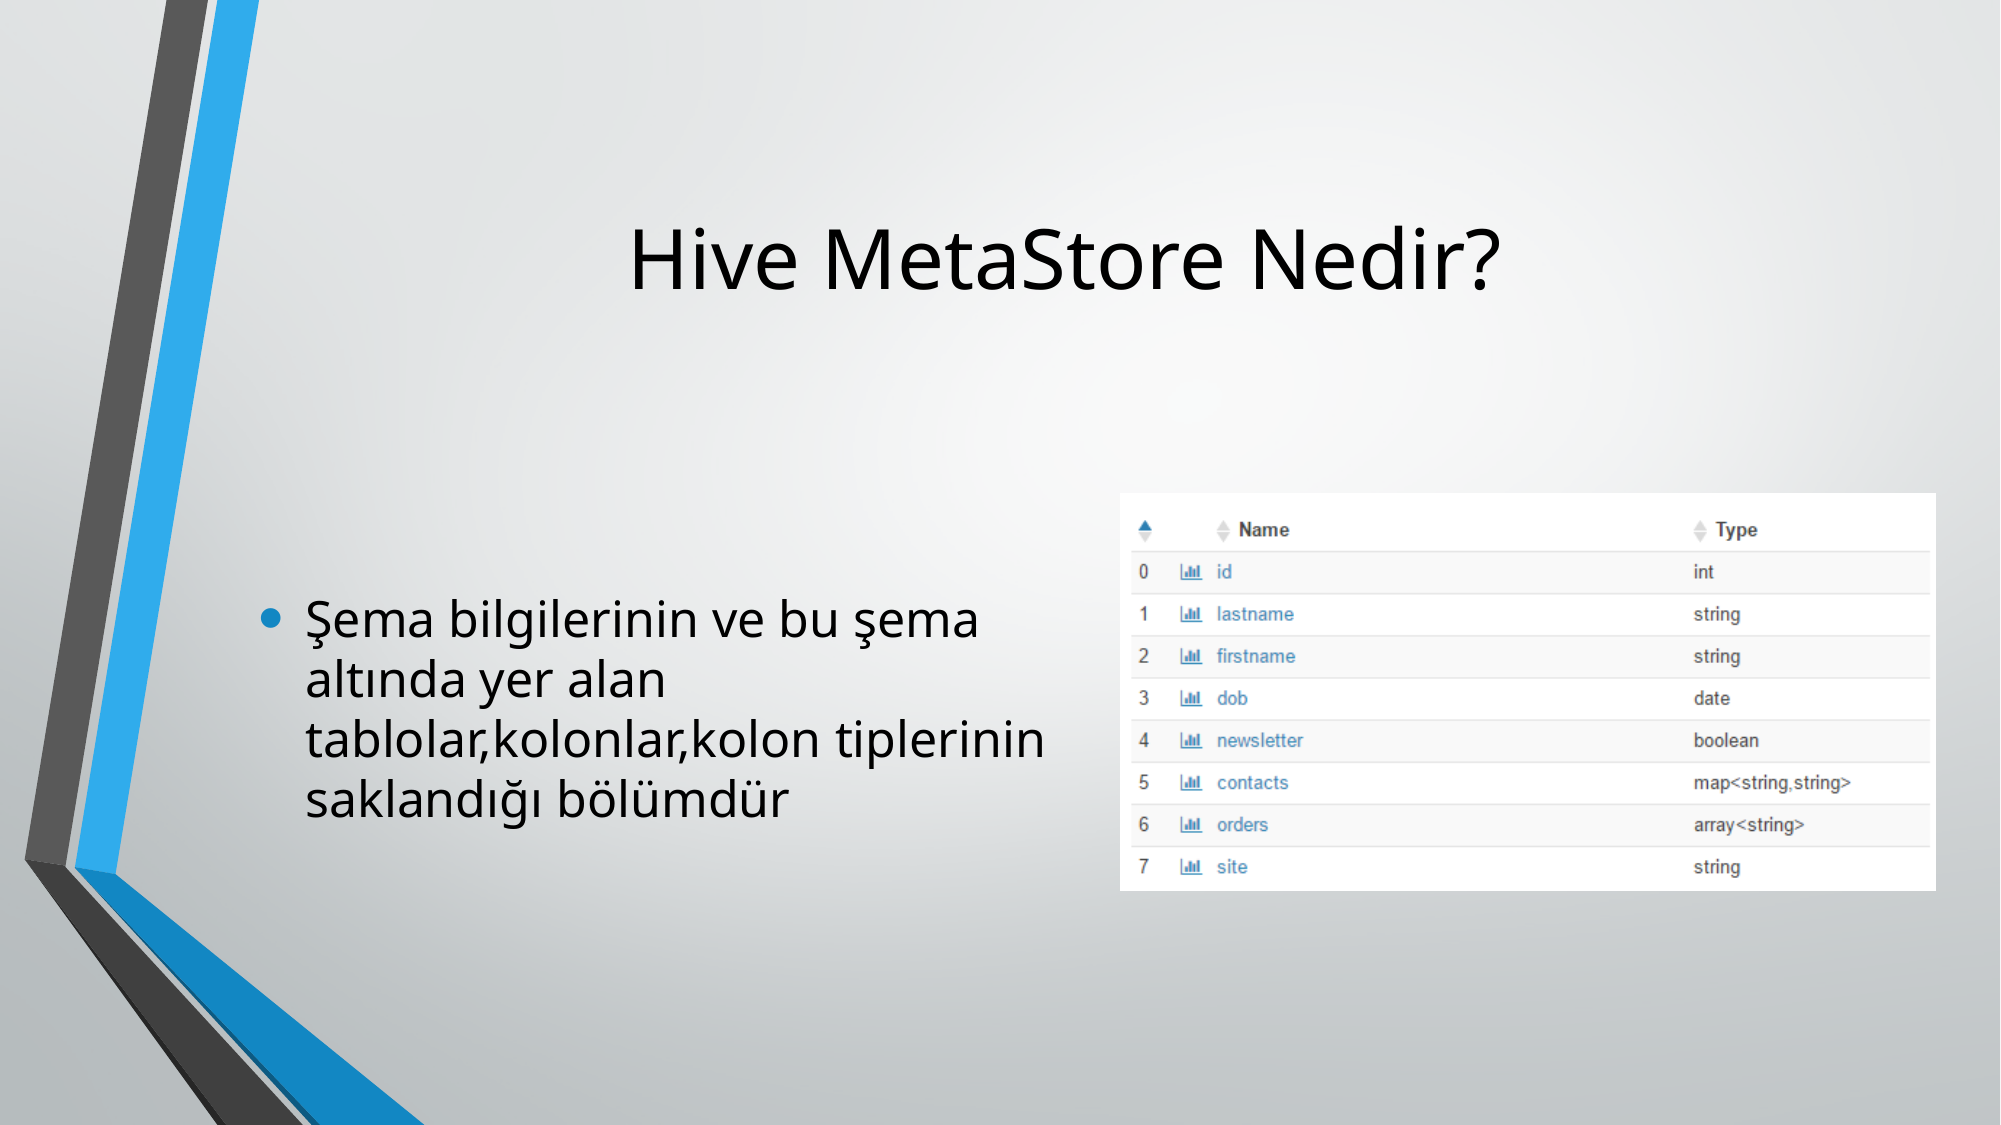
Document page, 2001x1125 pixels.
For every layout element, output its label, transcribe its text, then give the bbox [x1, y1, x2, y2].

title Hive MetaStore Nedir? [243, 112, 1887, 400]
picture [1120, 493, 1937, 891]
list Şema bilgilerinin ve bu şema altında yer alan tablolar,kolonlar,kolon tiplerinin saklandığı bölümdür [243, 437, 1101, 978]
